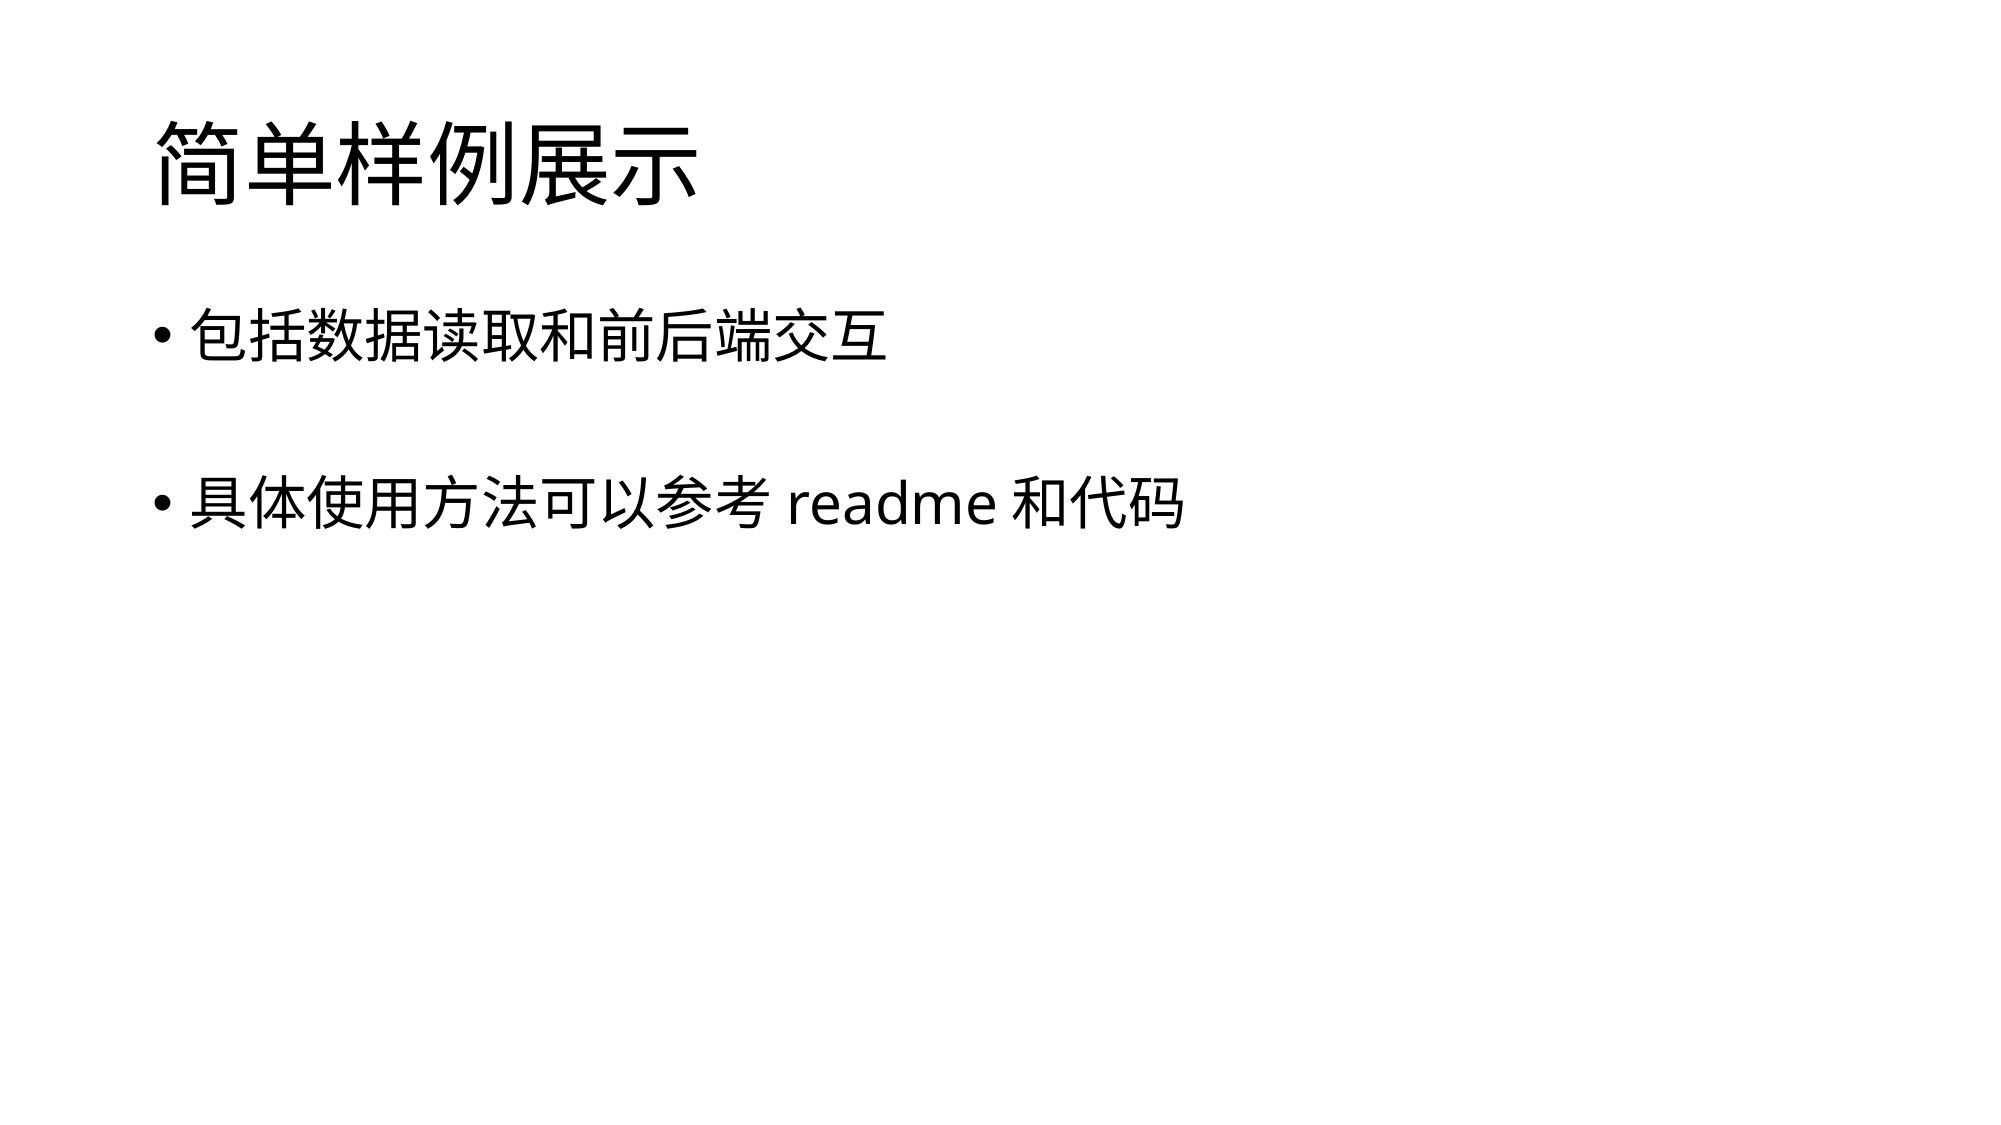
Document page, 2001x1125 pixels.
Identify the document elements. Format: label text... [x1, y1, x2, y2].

title 简单样例展示 [137, 59, 1863, 278]
list 包括数据读取和前后端交互 具体使用方法可以参考readme和代码 [137, 299, 1863, 1014]
